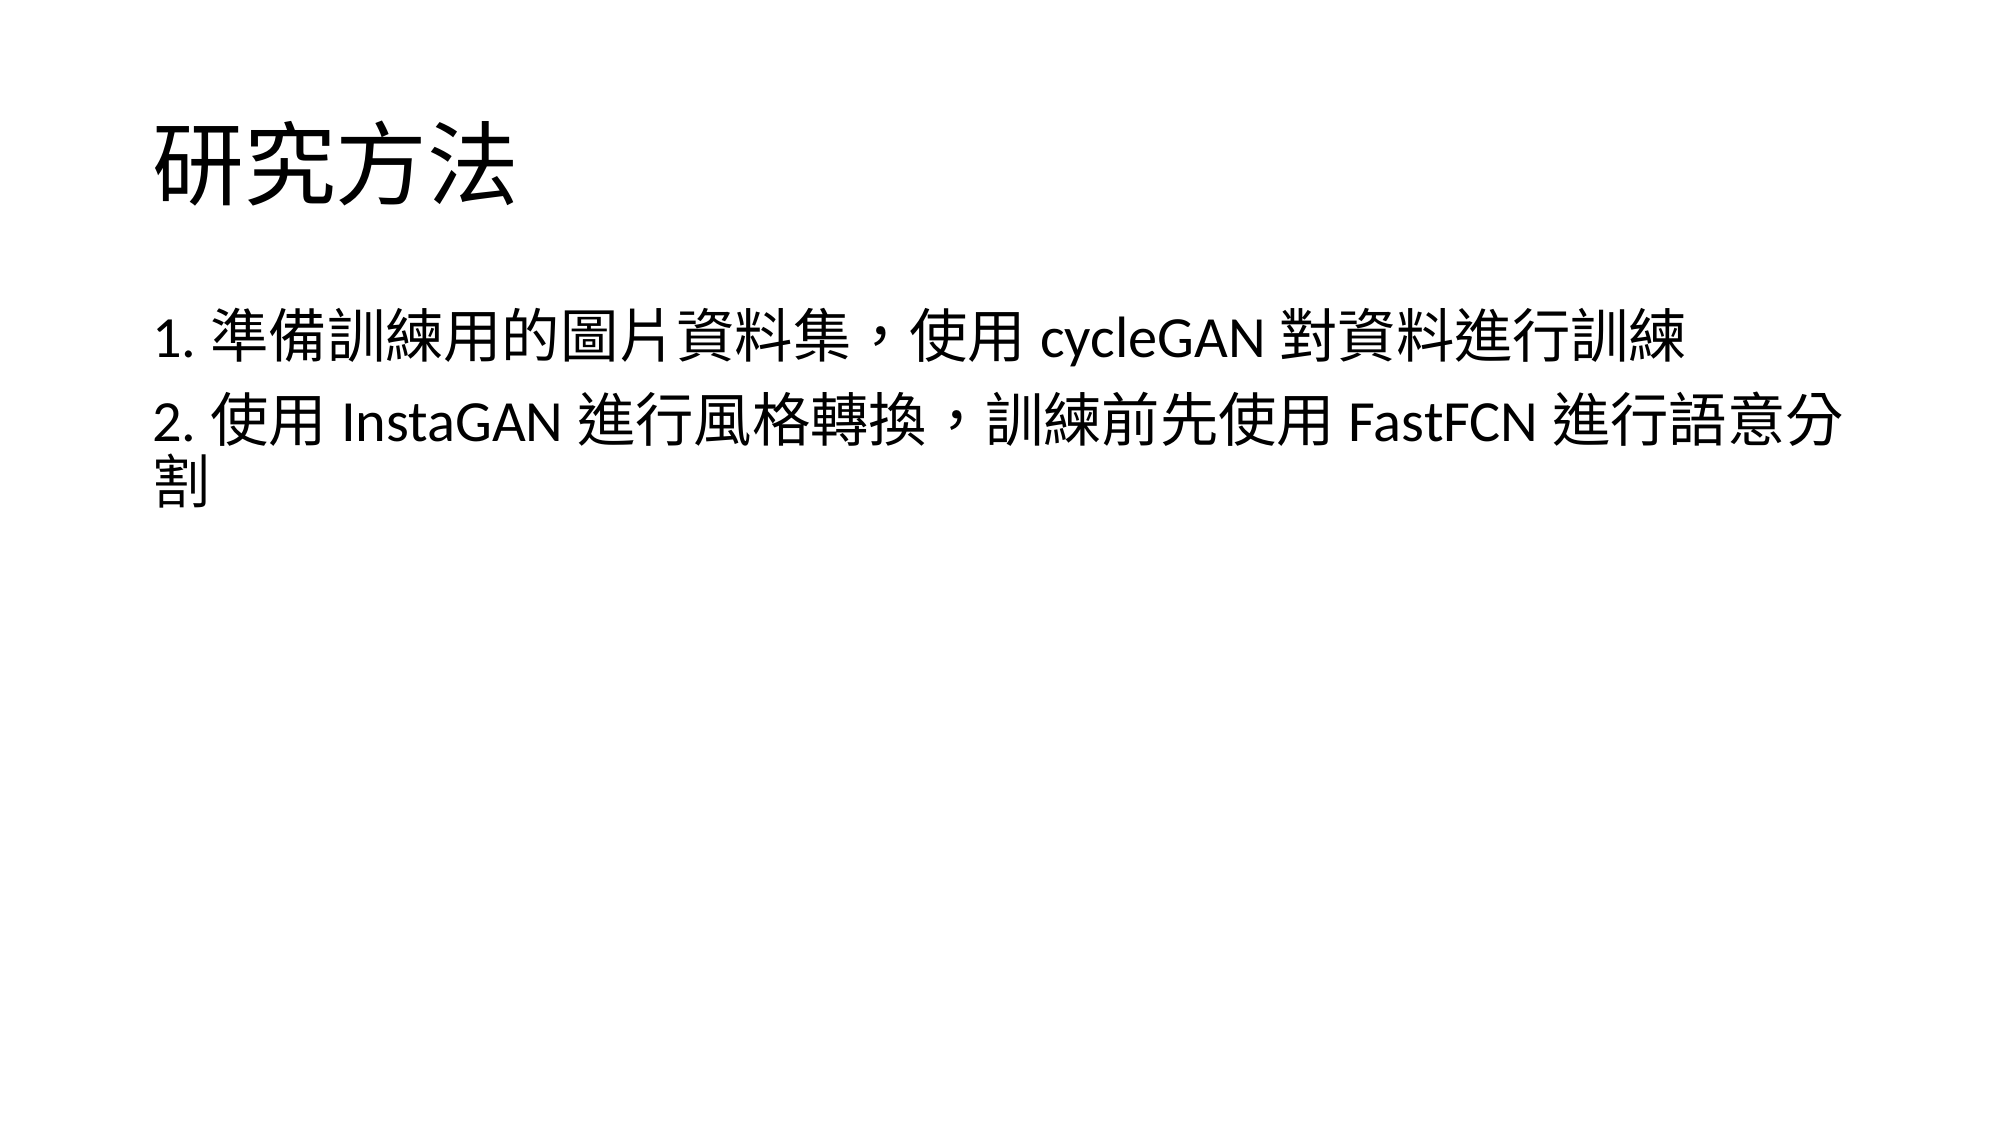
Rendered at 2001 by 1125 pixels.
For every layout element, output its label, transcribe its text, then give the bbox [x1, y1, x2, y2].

title 研究方法 [137, 59, 1863, 278]
list 1.準備訓練用的圖片資料集，使用cycleGAN對資料進行訓練 2.使用InstaGAN進行風格轉換，訓練前先使用FastFCN進行語意分割 [137, 299, 1863, 1014]
